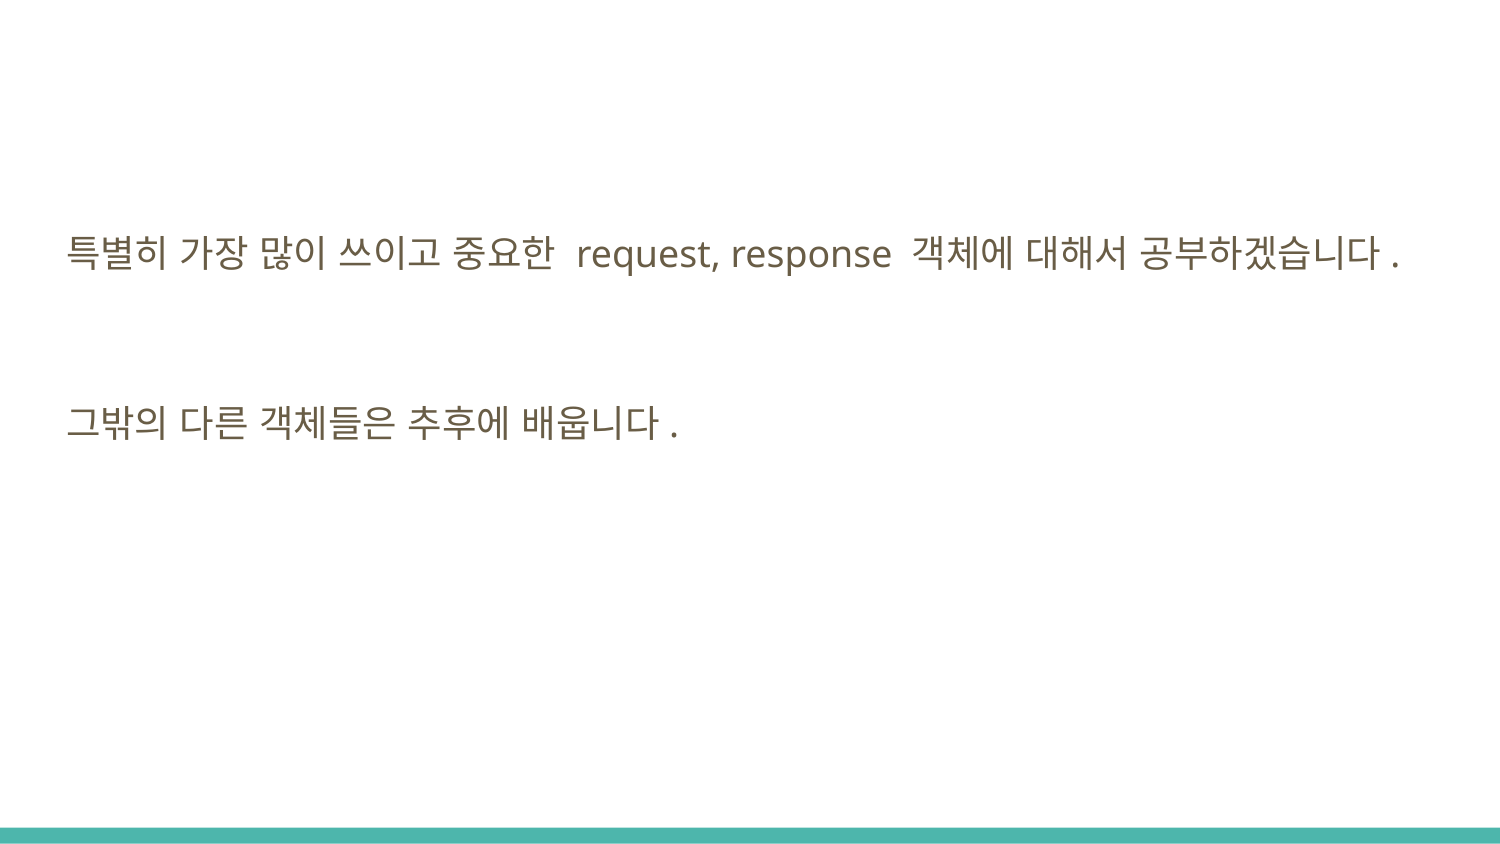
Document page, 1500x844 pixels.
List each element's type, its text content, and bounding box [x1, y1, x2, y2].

list 특별히 가장 많이 쓰이고 중요한 request, response 객체에 대해서 공부하겠습니다. 그밖의 다른 객체들은 추후에 배웁니다. [51, 207, 1449, 750]
